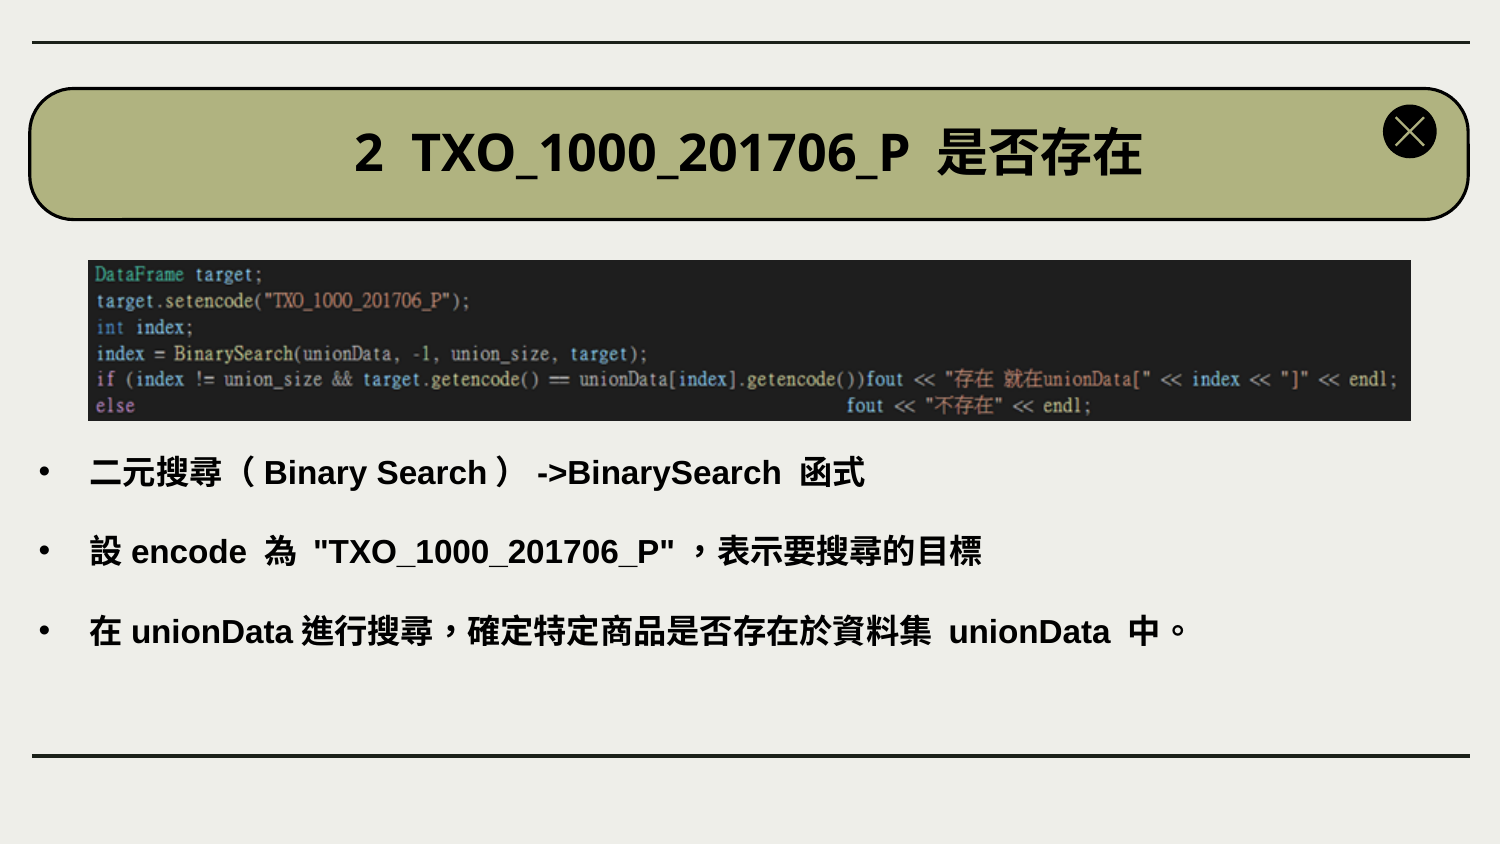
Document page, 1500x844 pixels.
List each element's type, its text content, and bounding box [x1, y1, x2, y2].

text_box 二元搜尋（Binary Search）->BinarySearch 函式 設encode 為 "TXO_1000_201706_P"，表示要搜尋的目標 在unionData進行搜尋，確定特定商品是否存在於資料集 unionData 中。 [0, 435, 1456, 786]
title 2 TXO_1000_201706_P 是否存在 [116, 112, 1383, 206]
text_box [1382, 104, 1437, 159]
picture [87, 260, 1411, 421]
